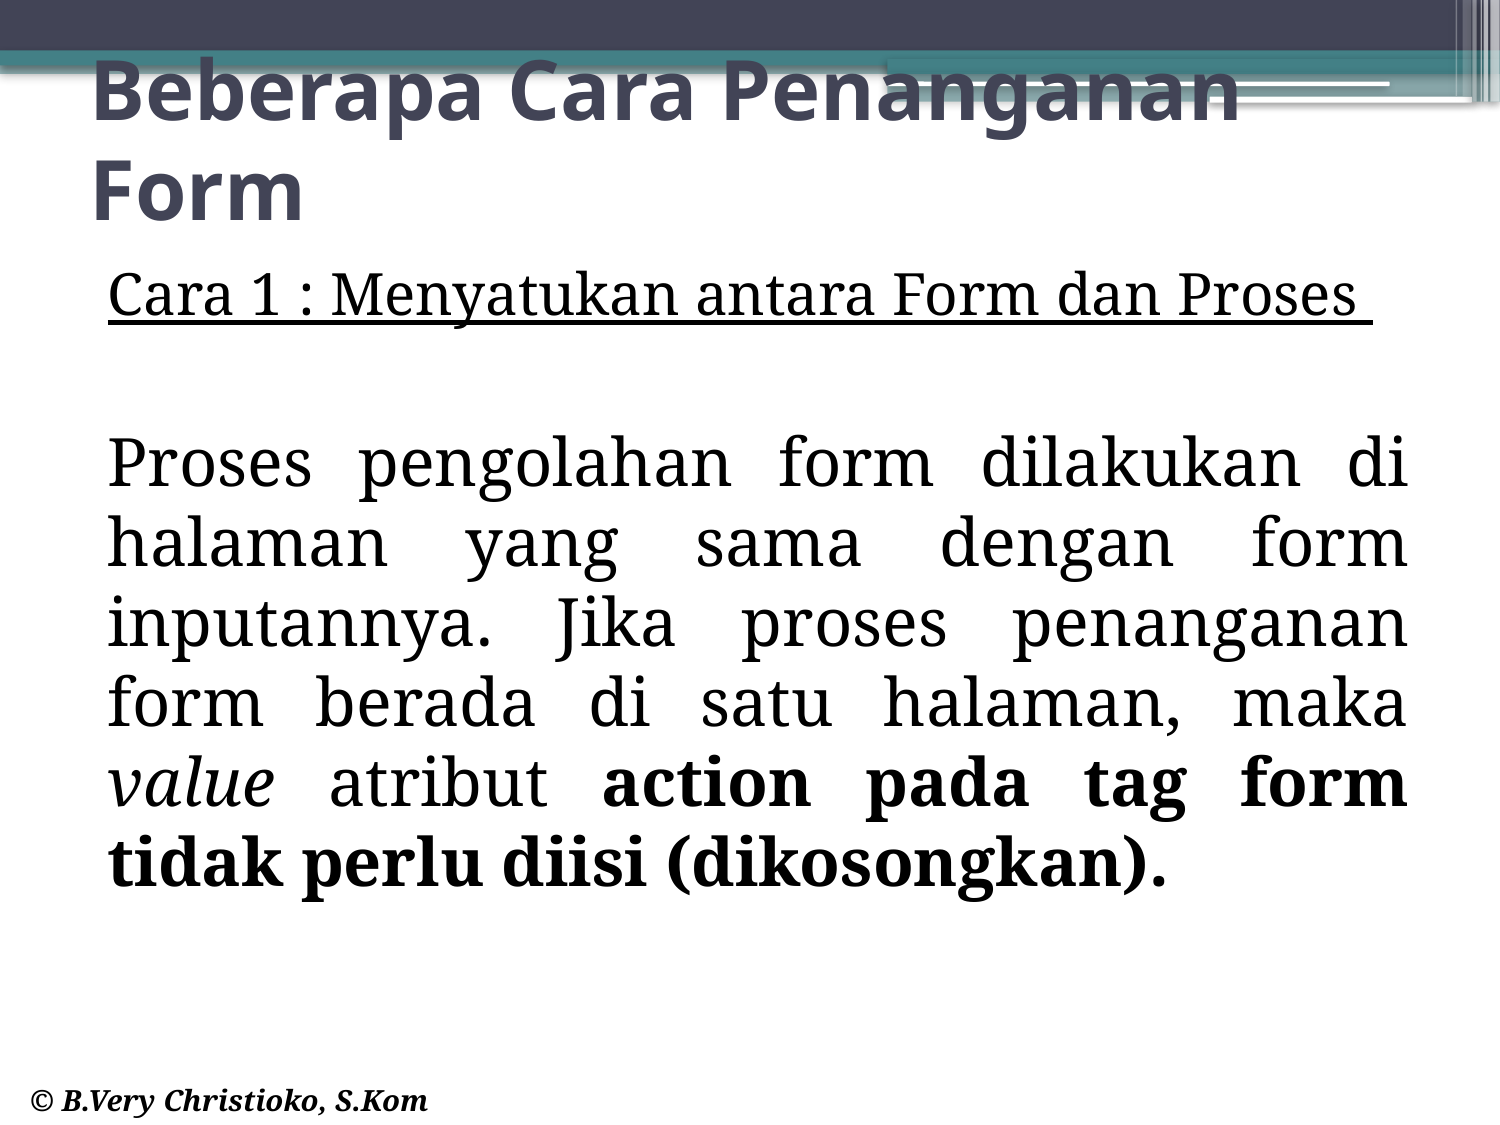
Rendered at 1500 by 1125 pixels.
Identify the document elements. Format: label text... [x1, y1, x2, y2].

list Cara 1 : Menyatukan antara Form dan Proses Proses pengolahan form dilakukan di halaman yang sama dengan form inputannya. Jika proses penanganan form berada di satu halaman, maka value atribut action pada tag form tidak perlu diisi (dikosongkan). [75, 249, 1425, 1079]
text_box © B.Very Christioko, S.Kom [15, 1074, 444, 1125]
title Beberapa Cara Penanganan Form [75, 50, 1425, 225]
